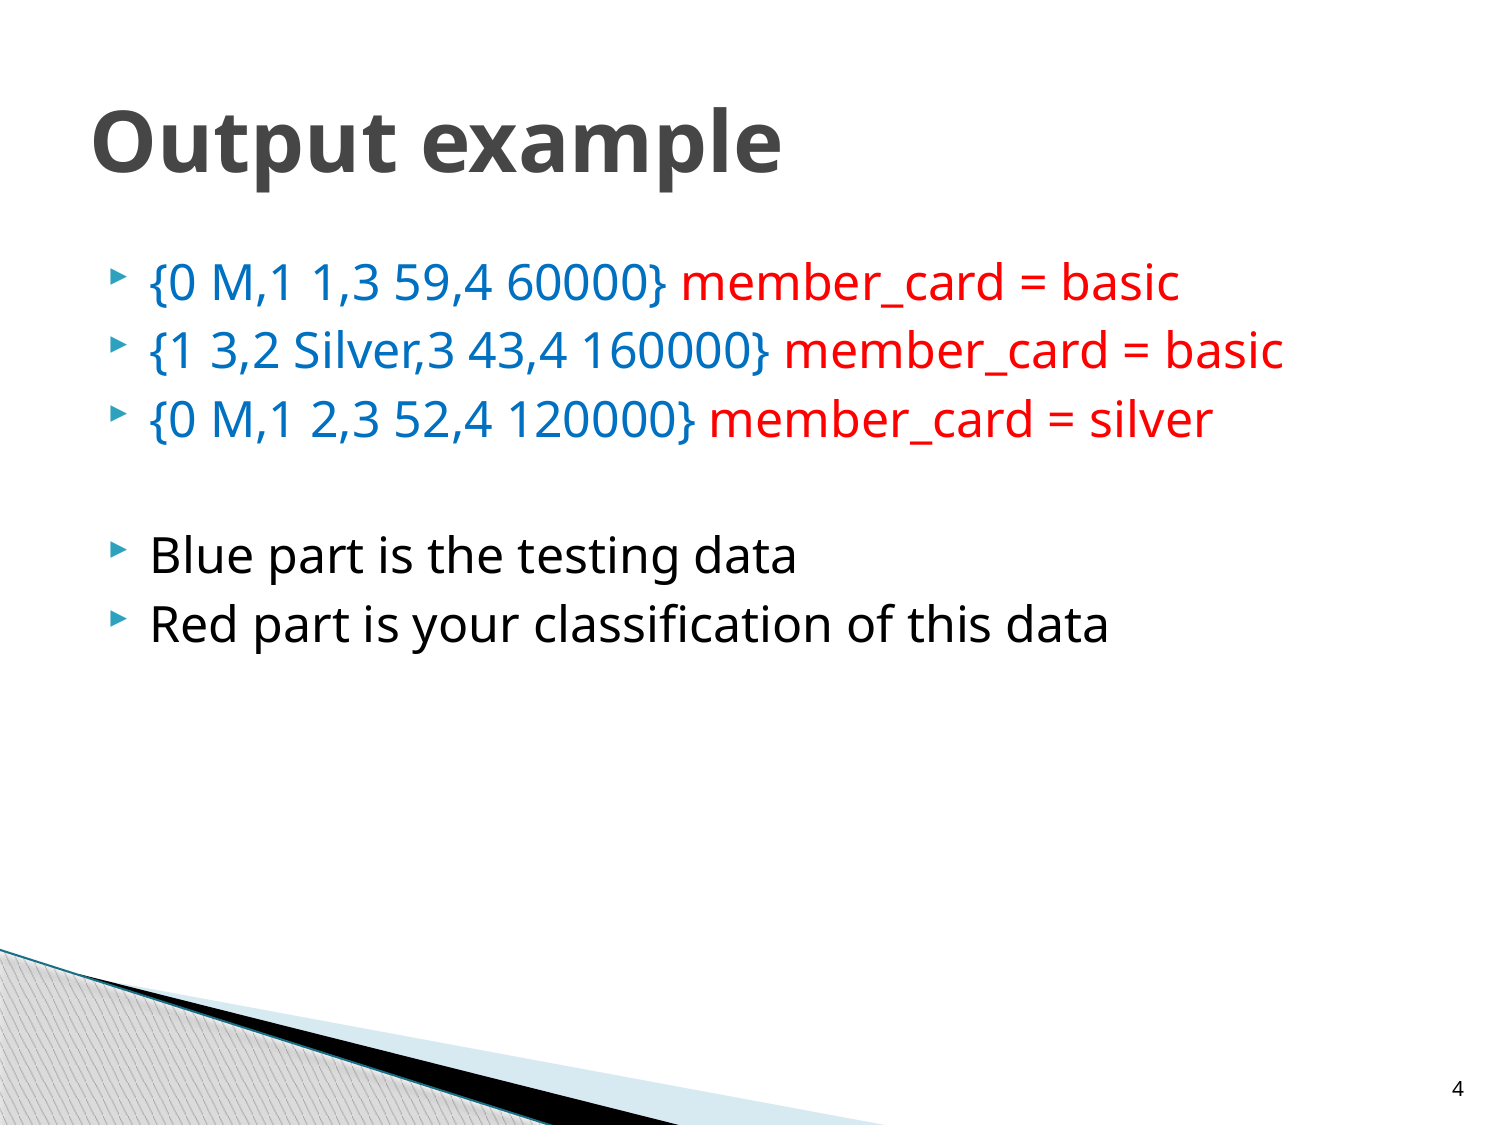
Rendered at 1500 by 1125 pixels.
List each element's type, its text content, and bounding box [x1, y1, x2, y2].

list {0 M,1 1,3 59,4 60000} member_card = basic {1 3,2 Silver,3 43,4 160000} member_card = basic {0 M,1 2,3 52,4 120000} member_card = silver Blue part is the testing data Red part is your classification of this data [75, 243, 1425, 986]
title Output example [75, 45, 1425, 233]
slide_number 4 [1418, 1051, 1479, 1112]
